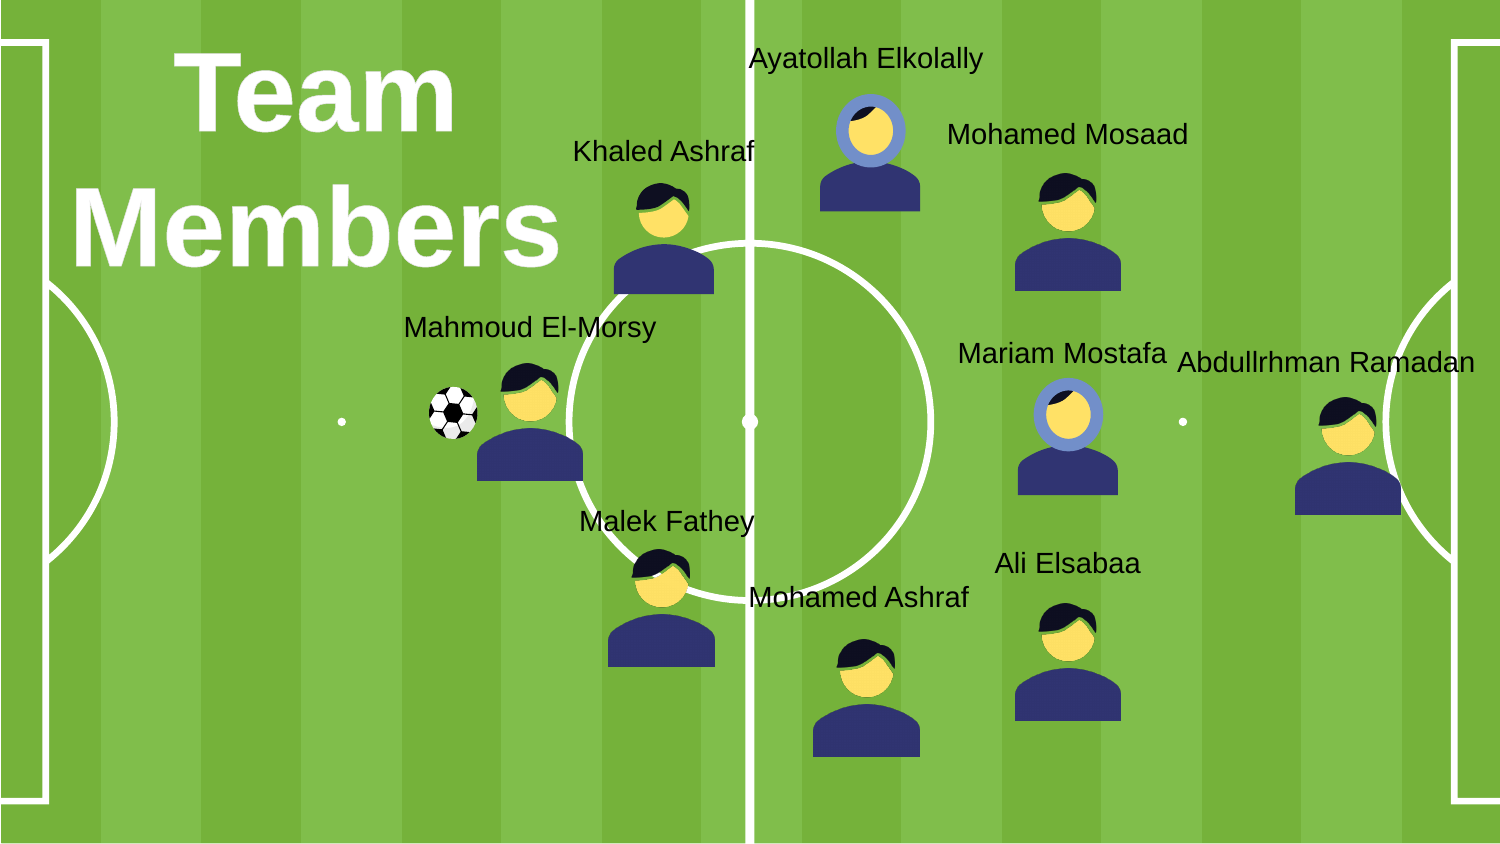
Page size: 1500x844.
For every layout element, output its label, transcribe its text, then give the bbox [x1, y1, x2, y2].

picture [477, 363, 584, 481]
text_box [428, 386, 472, 440]
picture [1295, 397, 1402, 515]
text_box Khaled Ashraf [594, 125, 809, 175]
picture [1014, 602, 1121, 721]
text_box Mohamed Ashraf [719, 571, 1004, 621]
text_box Mahmoud El-Morsy [385, 300, 676, 351]
picture [608, 549, 715, 667]
text_box Malek Fathey [522, 494, 813, 545]
text_box Team Members [38, 11, 594, 297]
text_box Ali Elsabaa [922, 537, 1213, 587]
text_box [1017, 380, 1119, 496]
text_box Mohamed Mosaad [924, 108, 1213, 158]
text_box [819, 96, 921, 212]
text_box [613, 182, 715, 295]
picture [1014, 173, 1121, 291]
text_box Abdullrhman Ramadan [1159, 336, 1494, 386]
picture [813, 639, 920, 757]
text_box Ayatollah Elkolally [721, 31, 1012, 82]
text_box Mariam Mostafa [917, 327, 1208, 377]
